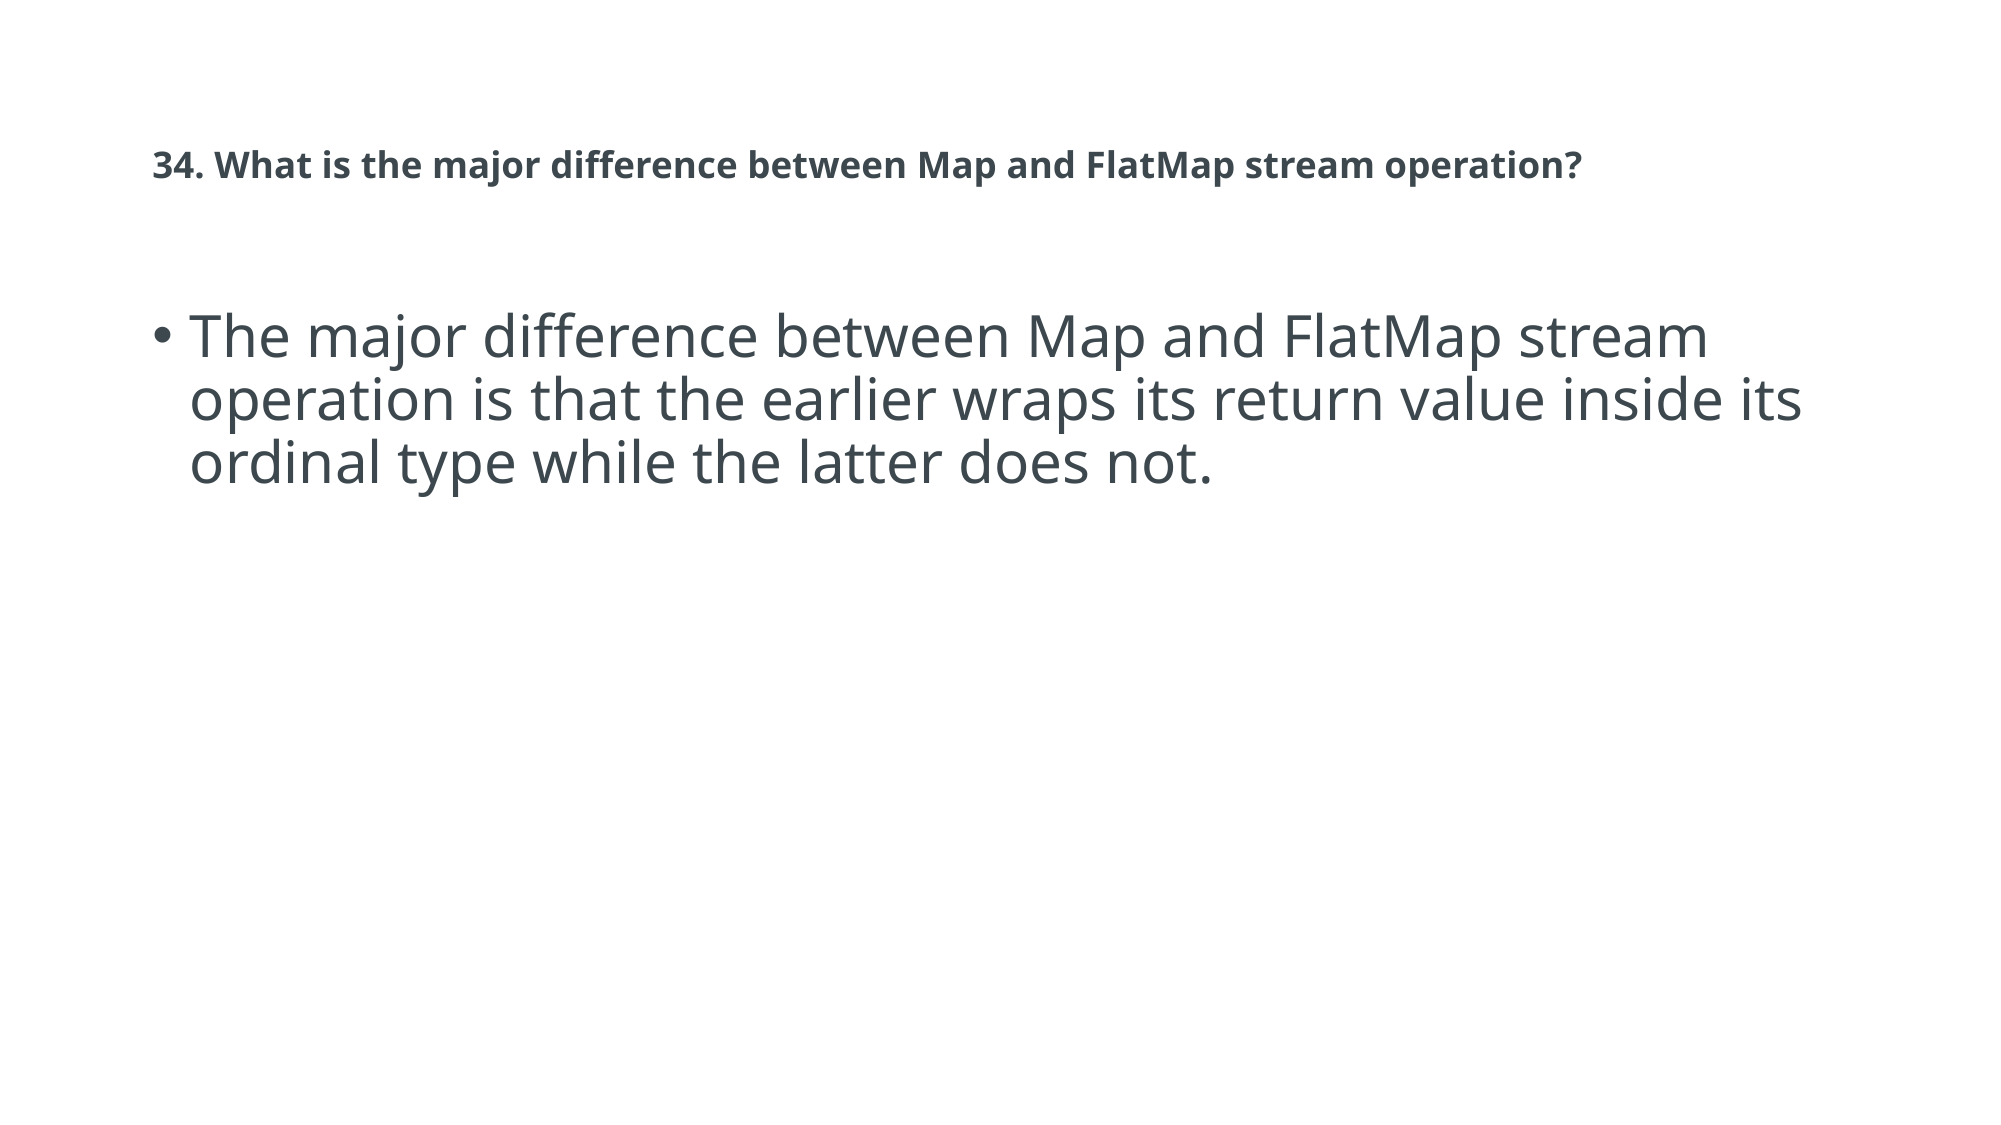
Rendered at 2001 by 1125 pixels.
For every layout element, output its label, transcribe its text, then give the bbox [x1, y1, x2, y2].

list The major difference between Map and FlatMap stream operation is that the earlier wraps its return value inside its ordinal type while the latter does not. [137, 299, 1863, 1014]
title 34. What is the major difference between Map and FlatMap stream operation? [137, 59, 1863, 278]
